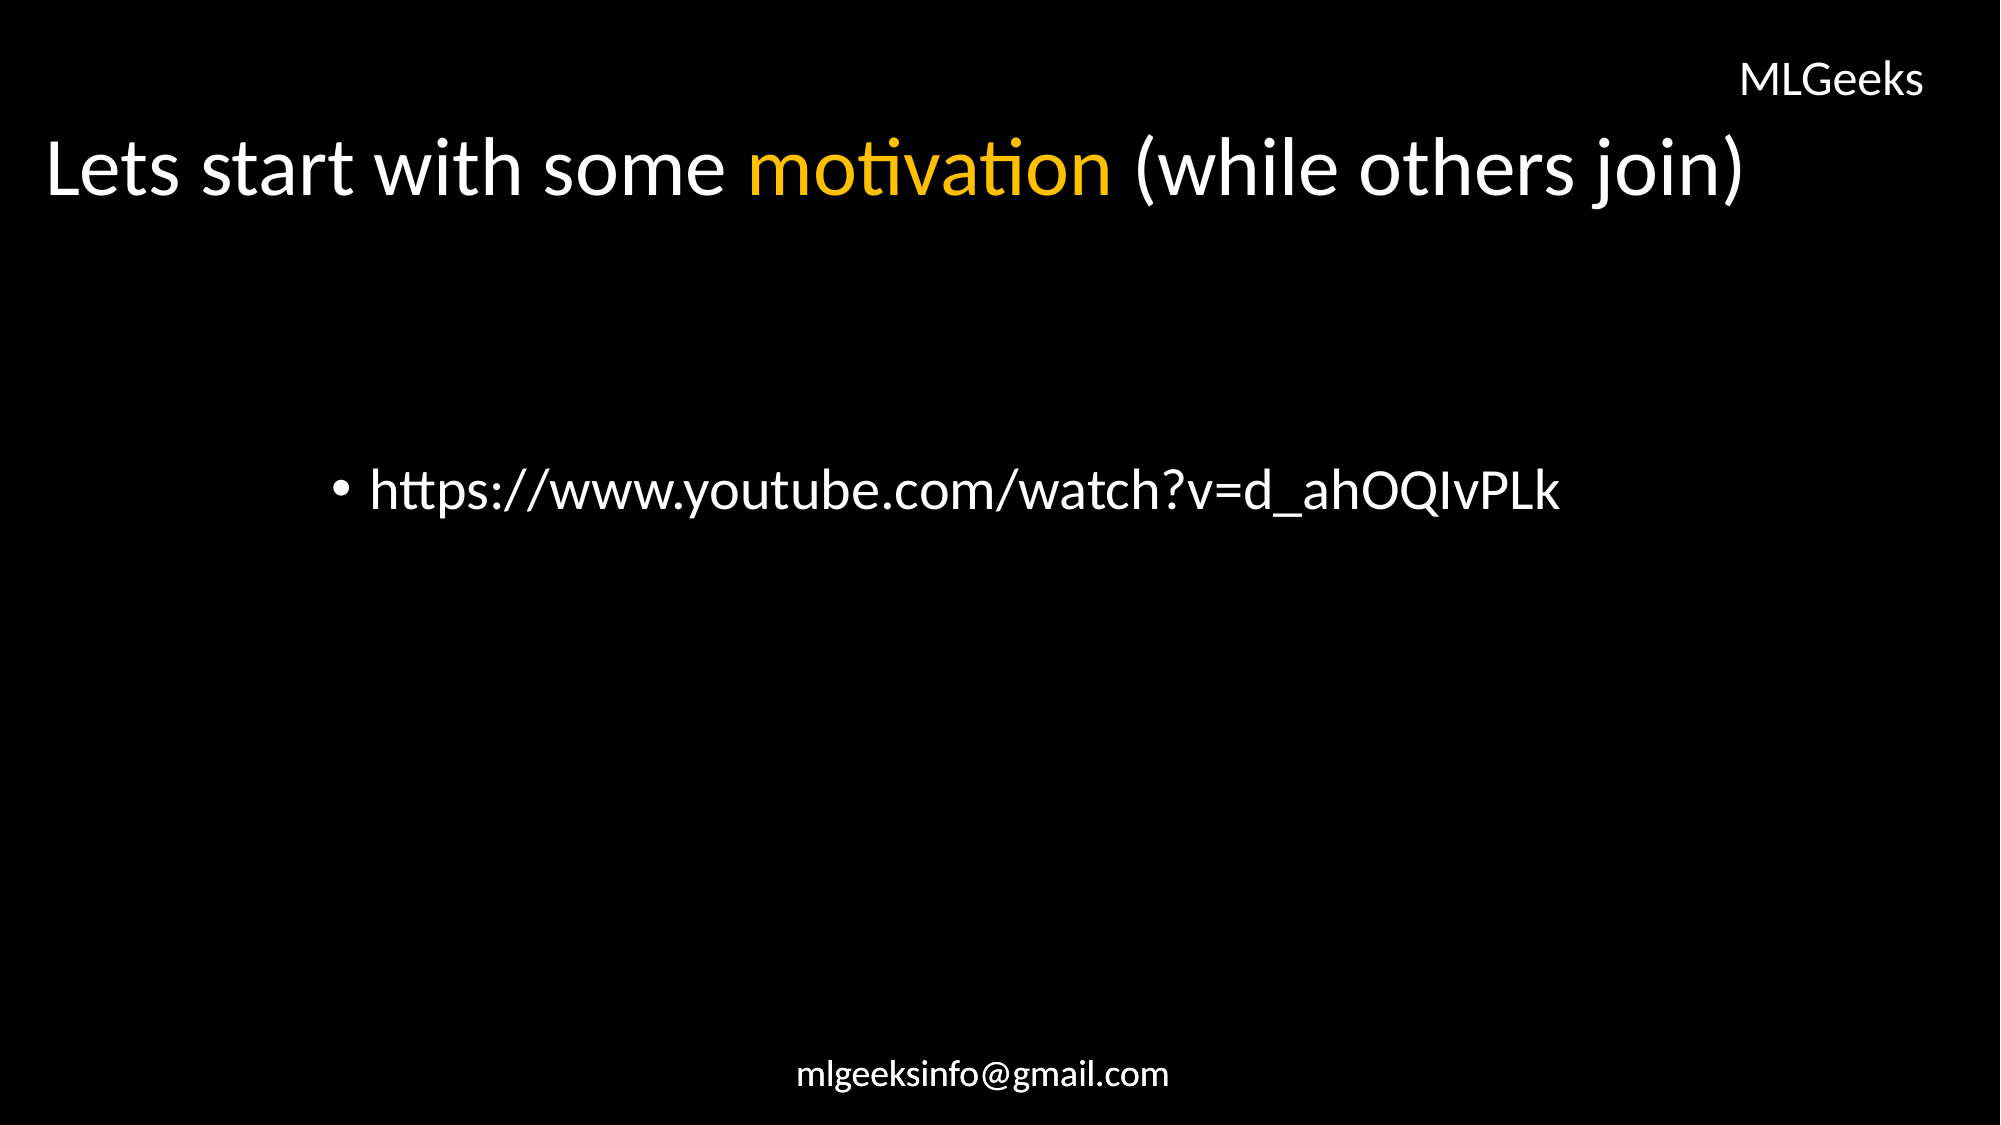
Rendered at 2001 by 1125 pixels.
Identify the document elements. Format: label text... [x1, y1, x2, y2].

title Lets start with some motivation (while others join) [30, 59, 1863, 278]
list https://www.youtube.com/watch?v=d_ahOQIvPLk [316, 451, 1593, 563]
